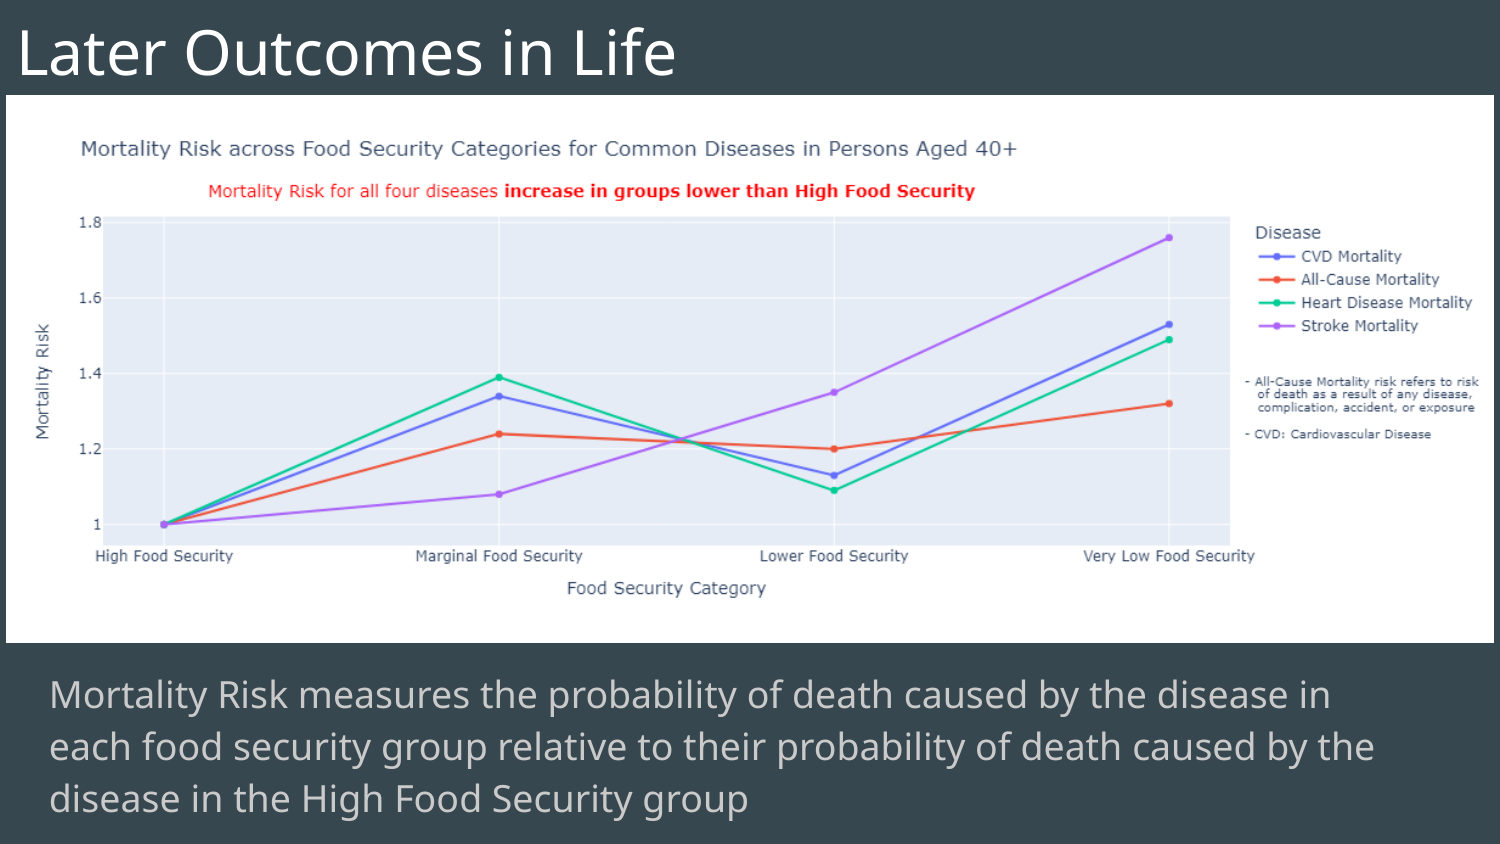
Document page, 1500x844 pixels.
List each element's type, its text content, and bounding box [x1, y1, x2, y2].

picture [5, 95, 1494, 643]
title Later Outcomes in Life [1, 0, 1399, 92]
list Mortality Risk measures the probability of death caused by the disease in each food security group relative to their probability of death caused by the disease in the High Food Security group [33, 651, 1432, 814]
